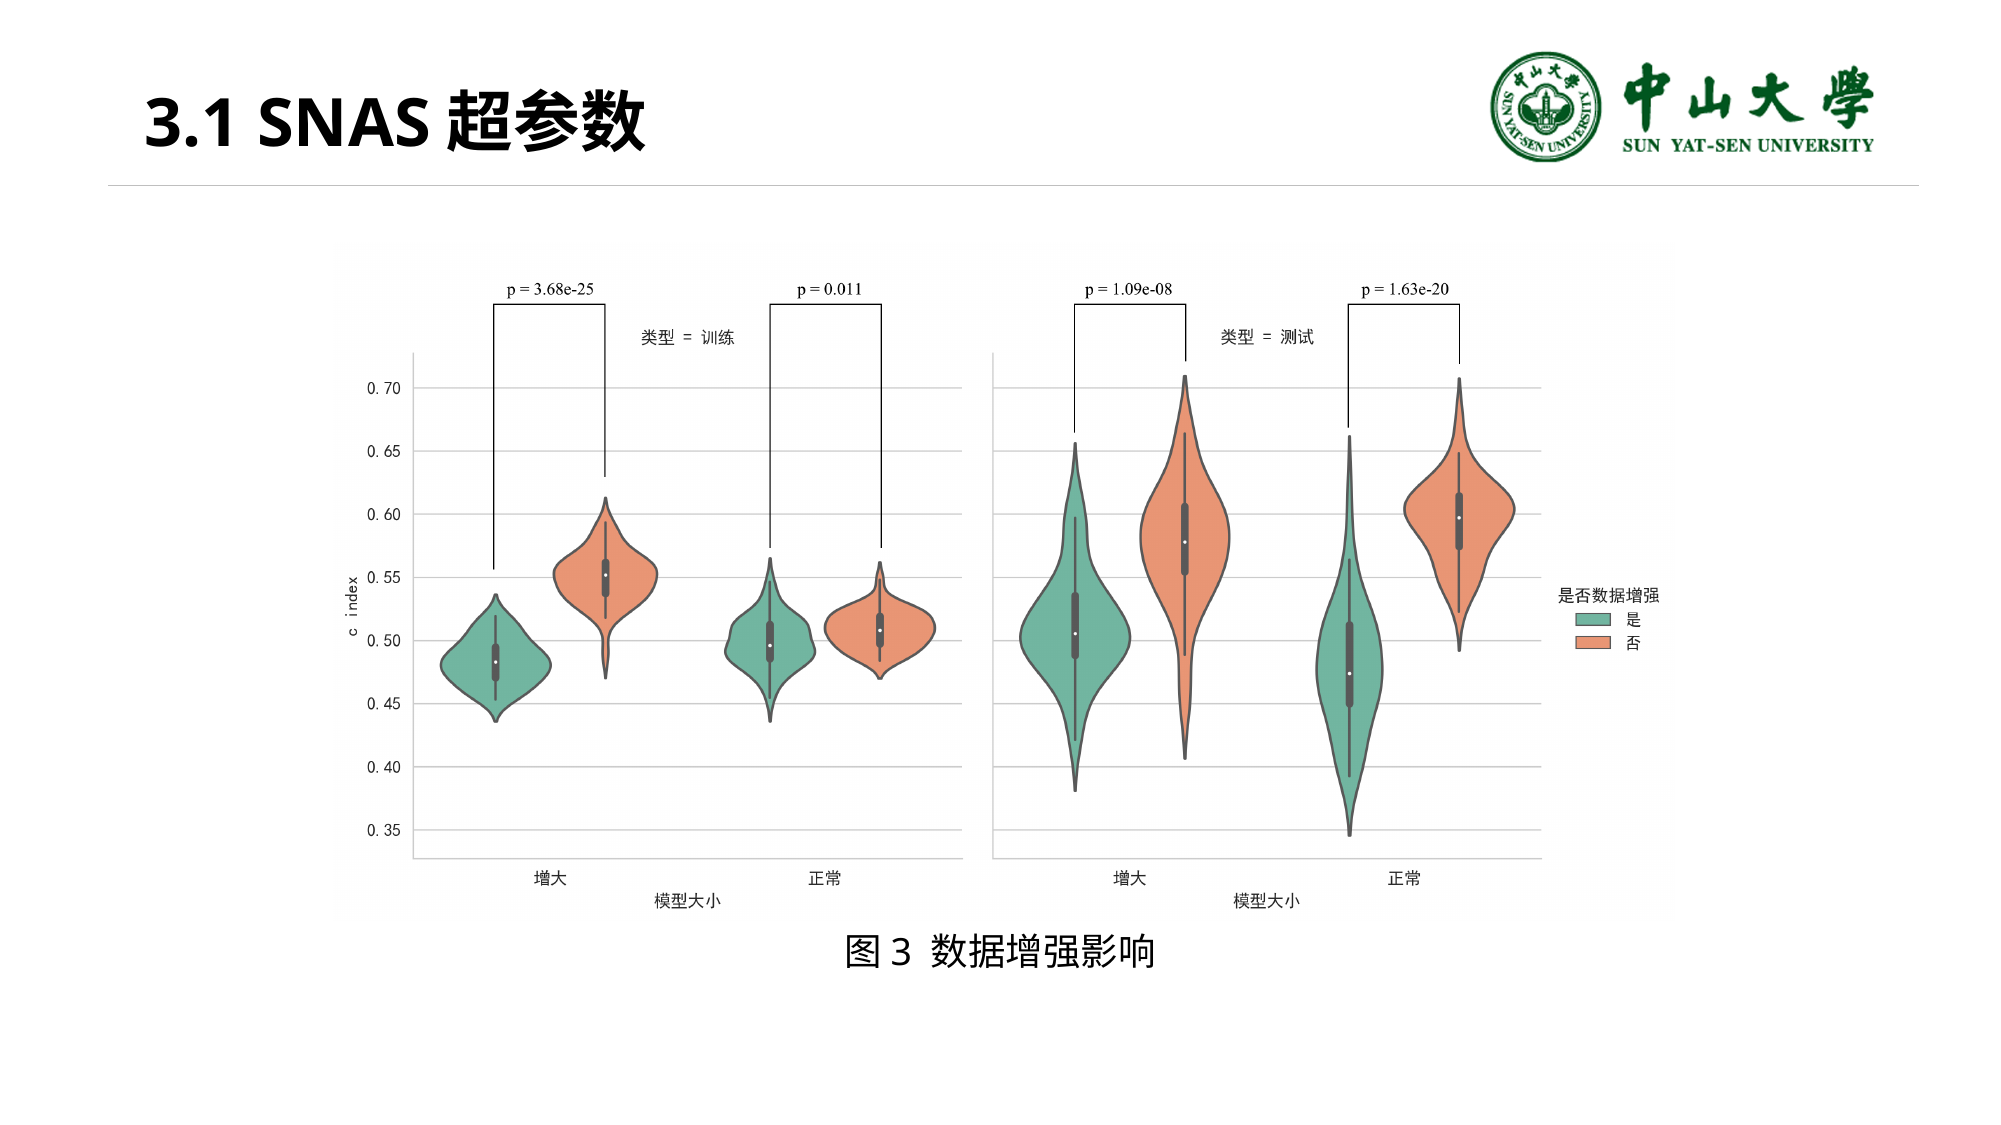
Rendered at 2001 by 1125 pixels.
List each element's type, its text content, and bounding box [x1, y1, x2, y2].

list 3.1 SNAS超参数 [144, 72, 1608, 169]
picture [1468, 32, 1890, 184]
picture [332, 242, 1675, 921]
text_box 图3 数据增强影响 [324, 920, 1675, 1005]
